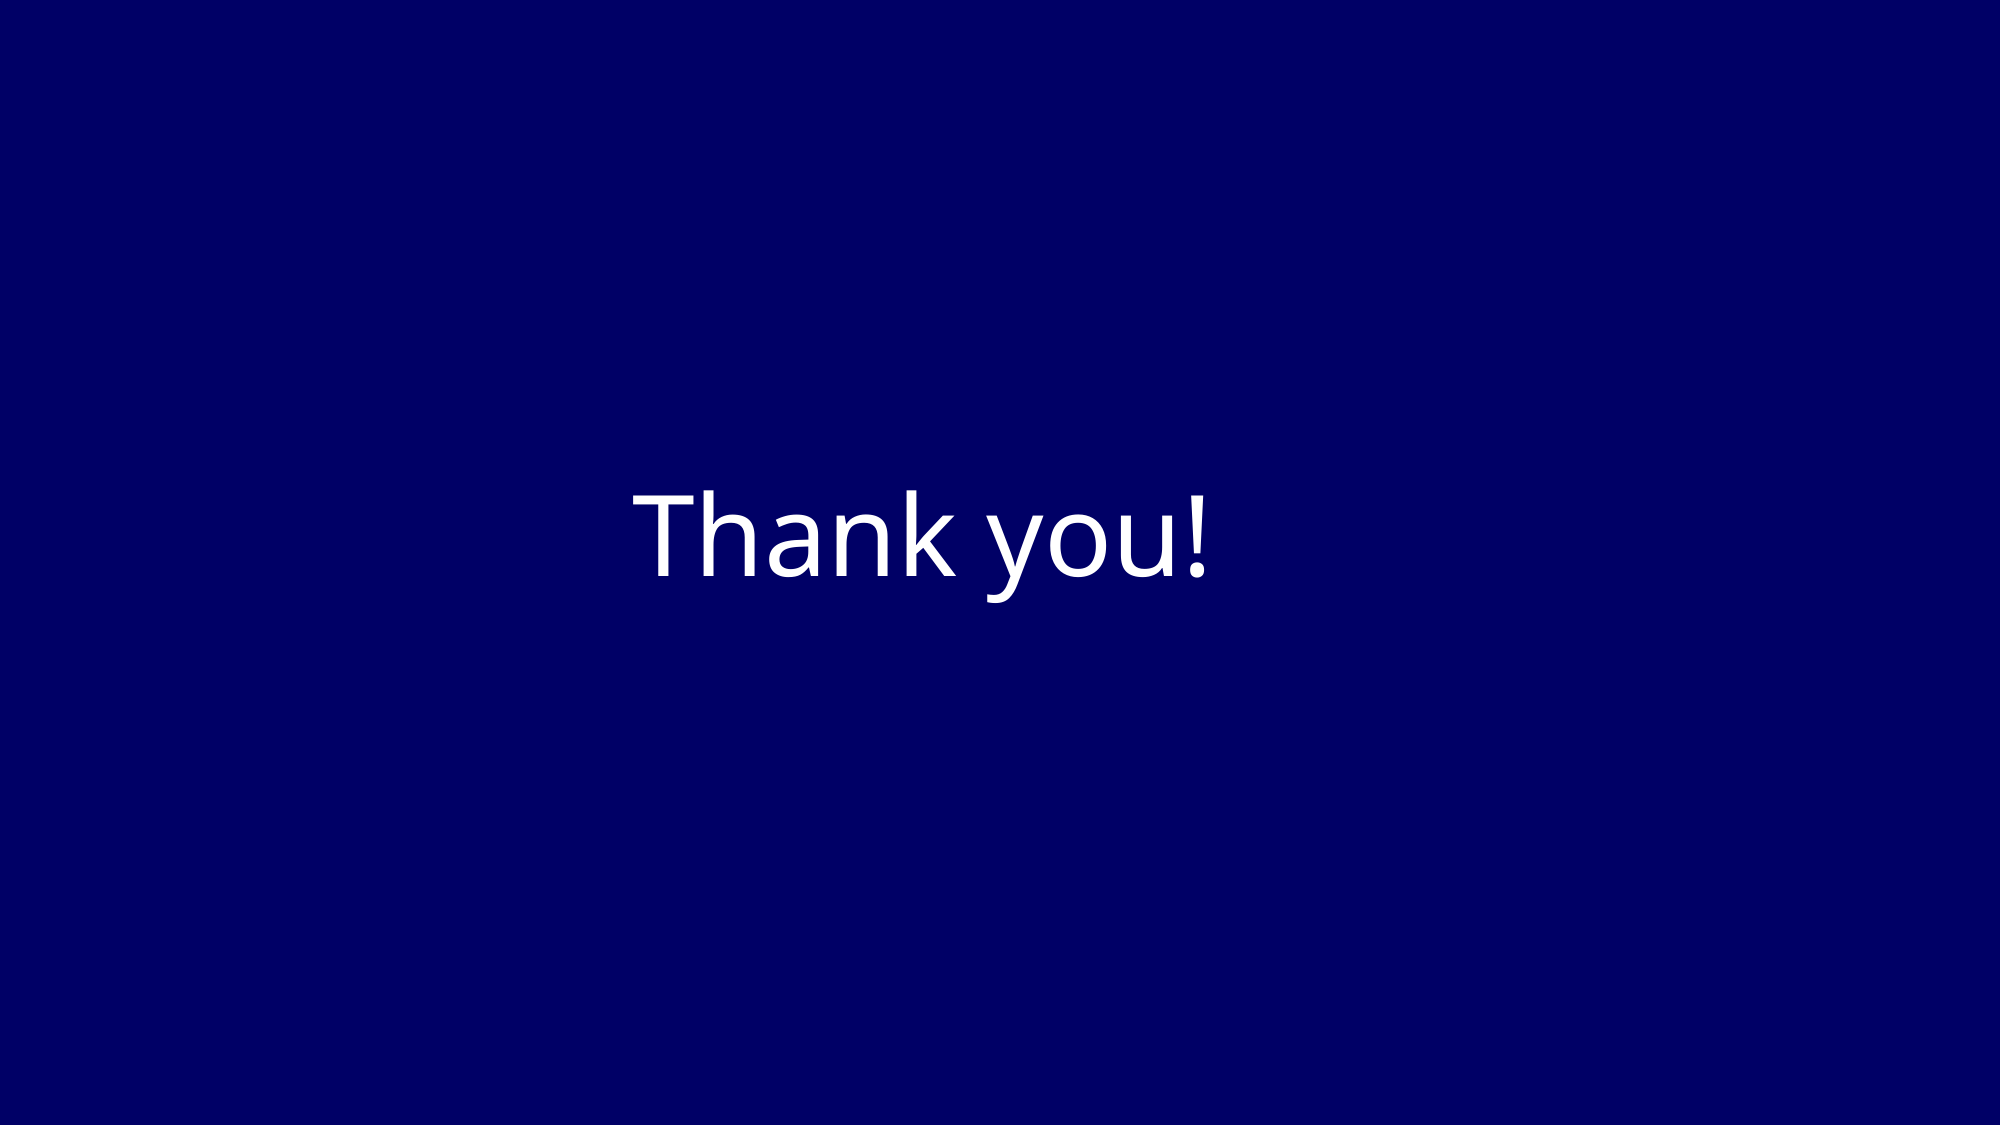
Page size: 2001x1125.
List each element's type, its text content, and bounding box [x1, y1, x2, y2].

title Thank you! [617, 430, 1342, 649]
